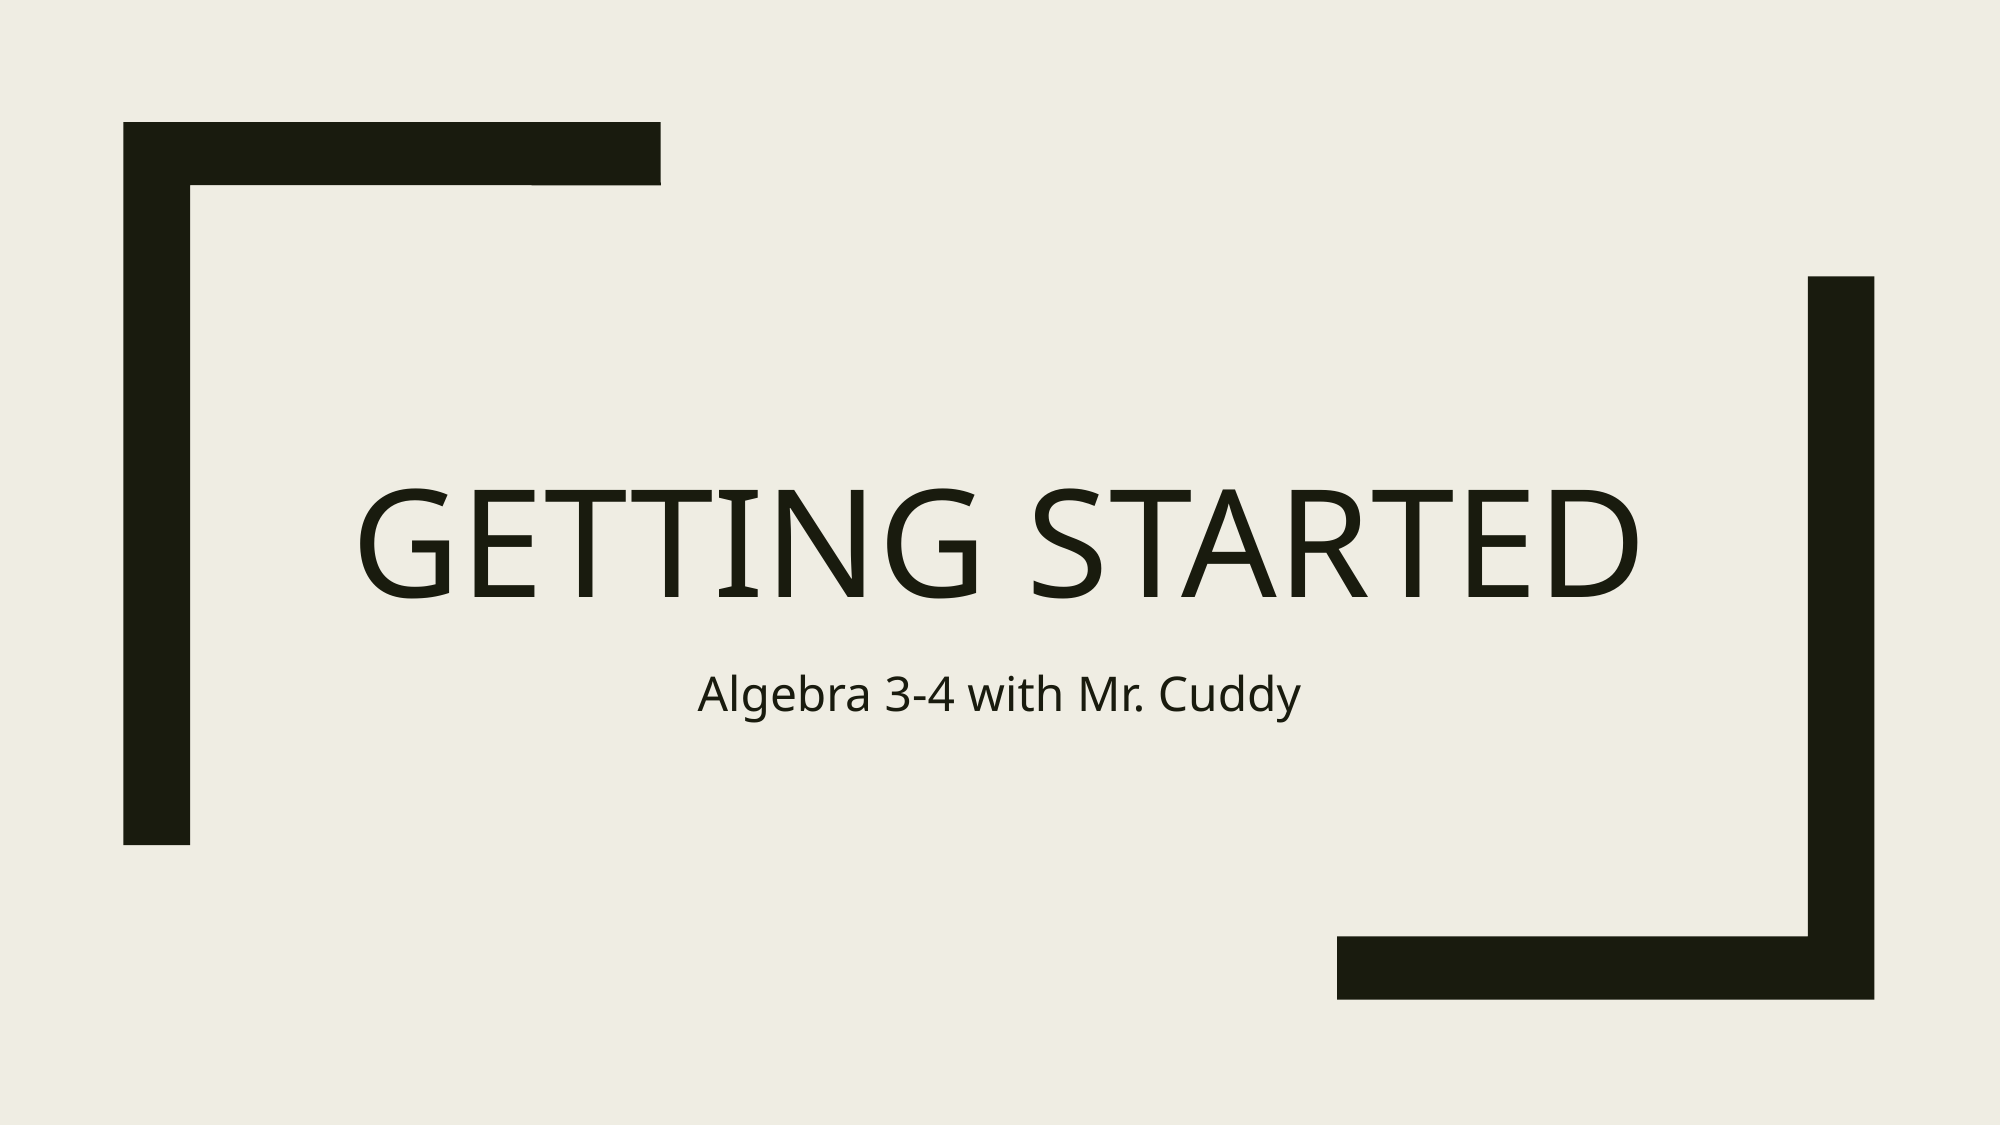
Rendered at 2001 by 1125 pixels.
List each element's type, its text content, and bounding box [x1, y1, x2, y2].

subtitle Algebra 3-4 with Mr. Cuddy [439, 649, 1561, 828]
title Getting Started [314, 293, 1686, 638]
